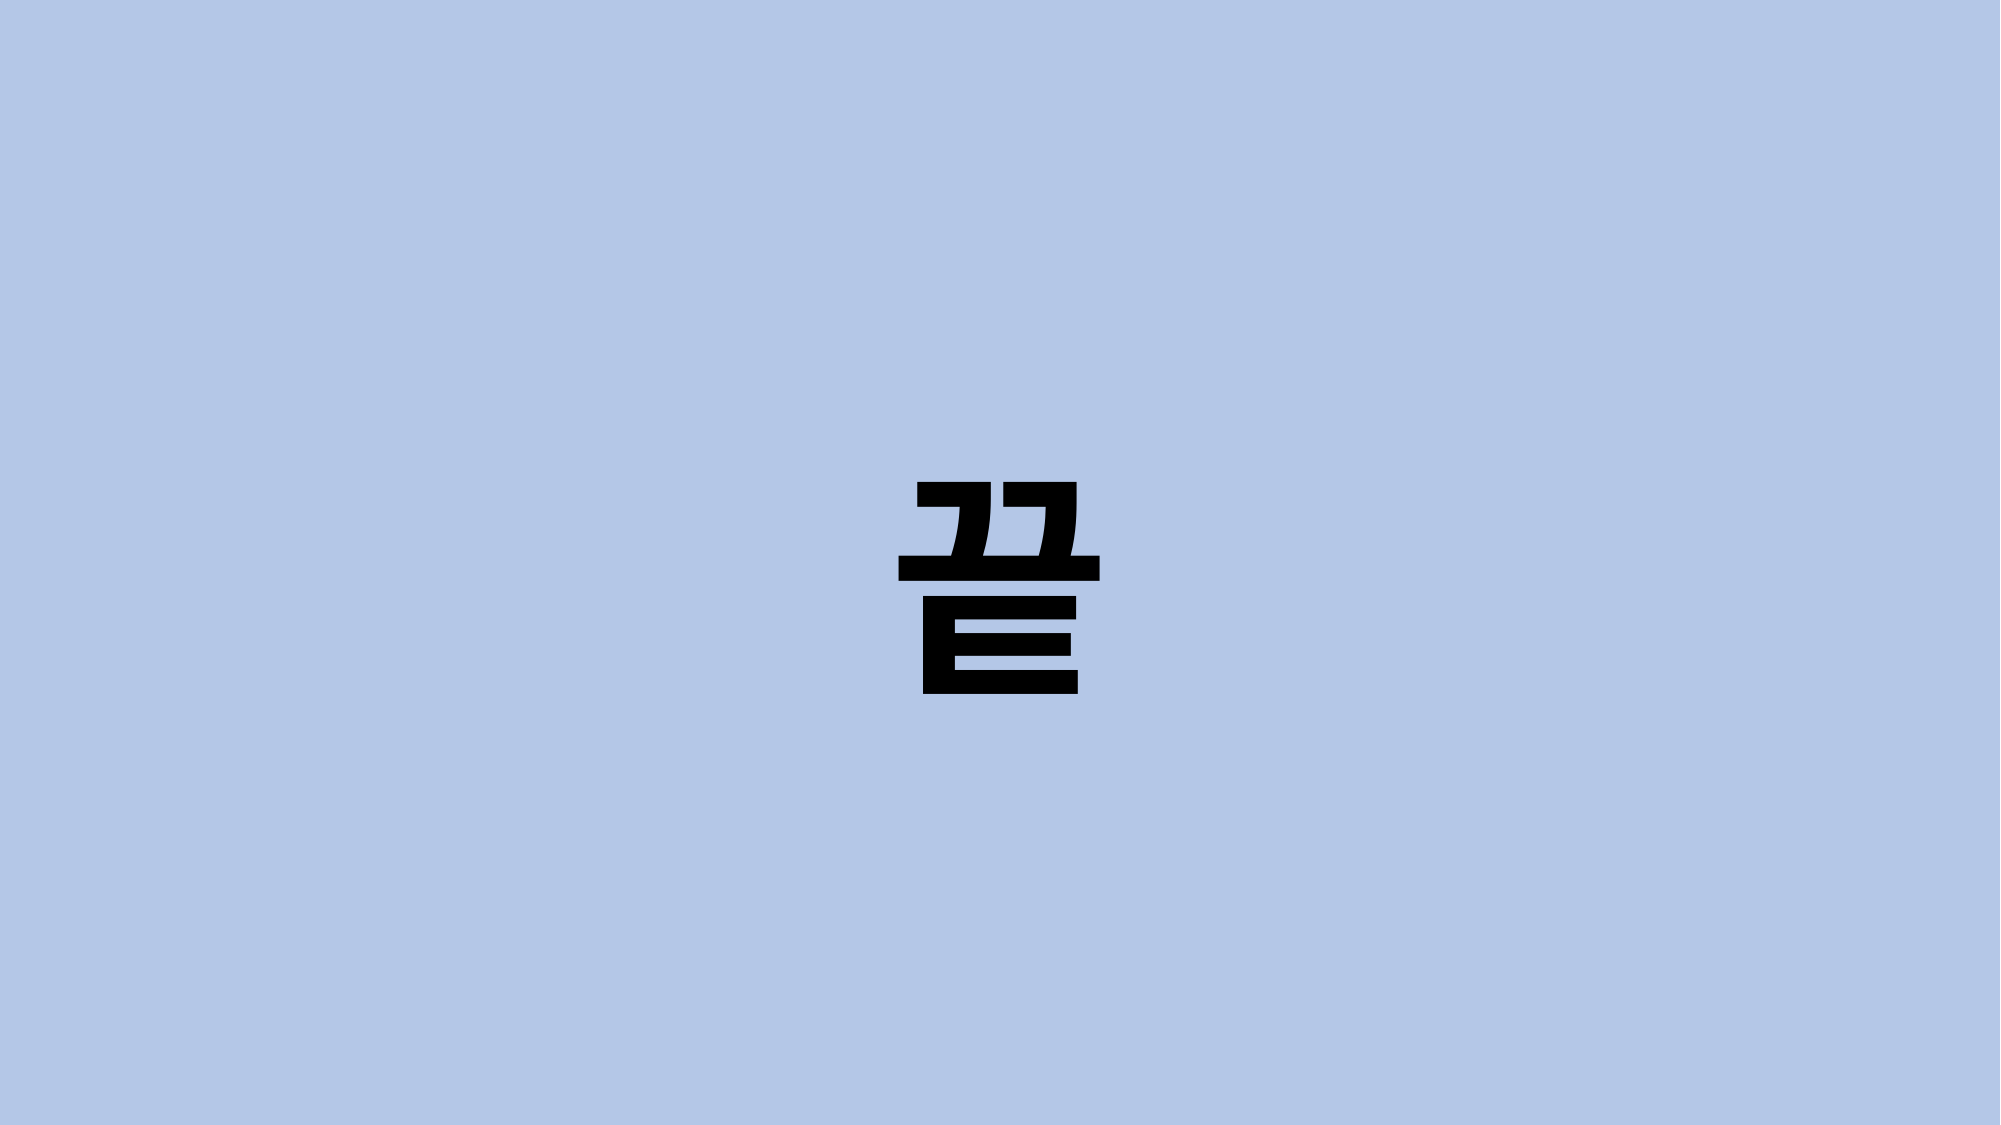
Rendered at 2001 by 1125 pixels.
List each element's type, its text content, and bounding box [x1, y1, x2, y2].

title 끝 [249, 184, 1750, 735]
